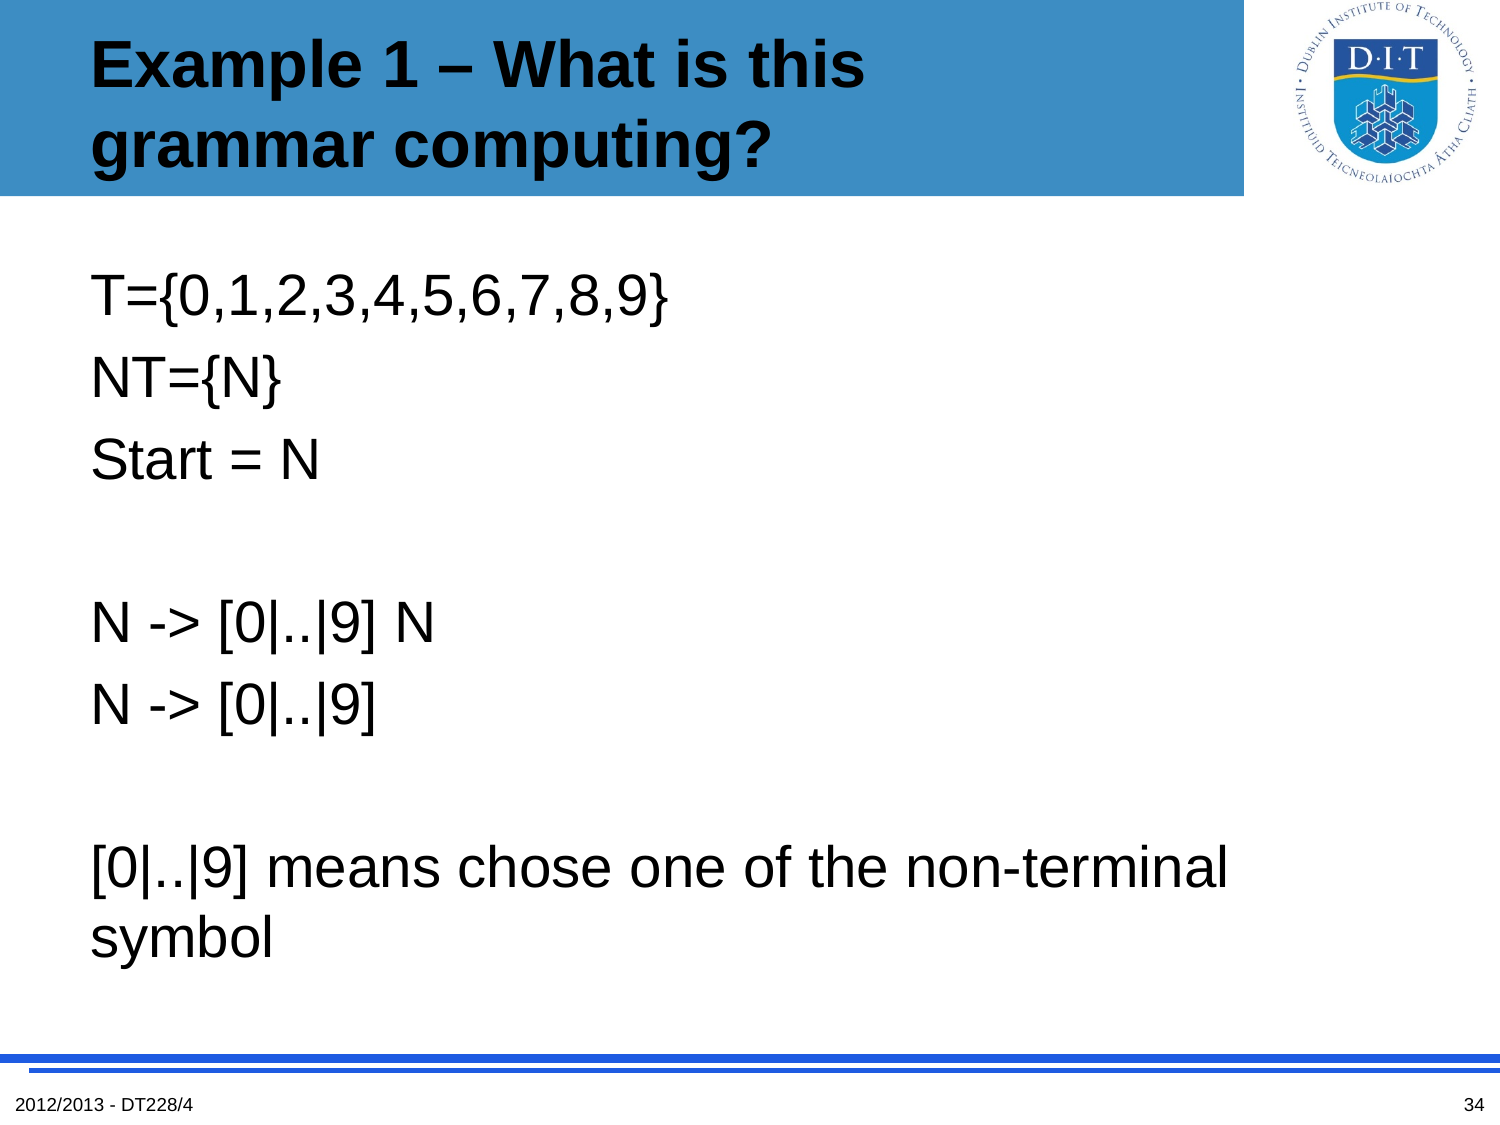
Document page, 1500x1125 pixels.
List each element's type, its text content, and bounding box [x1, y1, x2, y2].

title Example 1 – What is this grammar computing? [74, 18, 1105, 182]
list T={0,1,2,3,4,5,6,7,8,9} NT={N} Start = N N -> [0|..|9] N N -> [0|..|9] [0|..|9] means chose one of the non-terminal symbol [74, 249, 1426, 1051]
slide_number 2012/2013 - DT228/4 [0, 1084, 351, 1125]
slide_number 34 [1149, 1084, 1500, 1125]
picture [1293, 0, 1478, 185]
